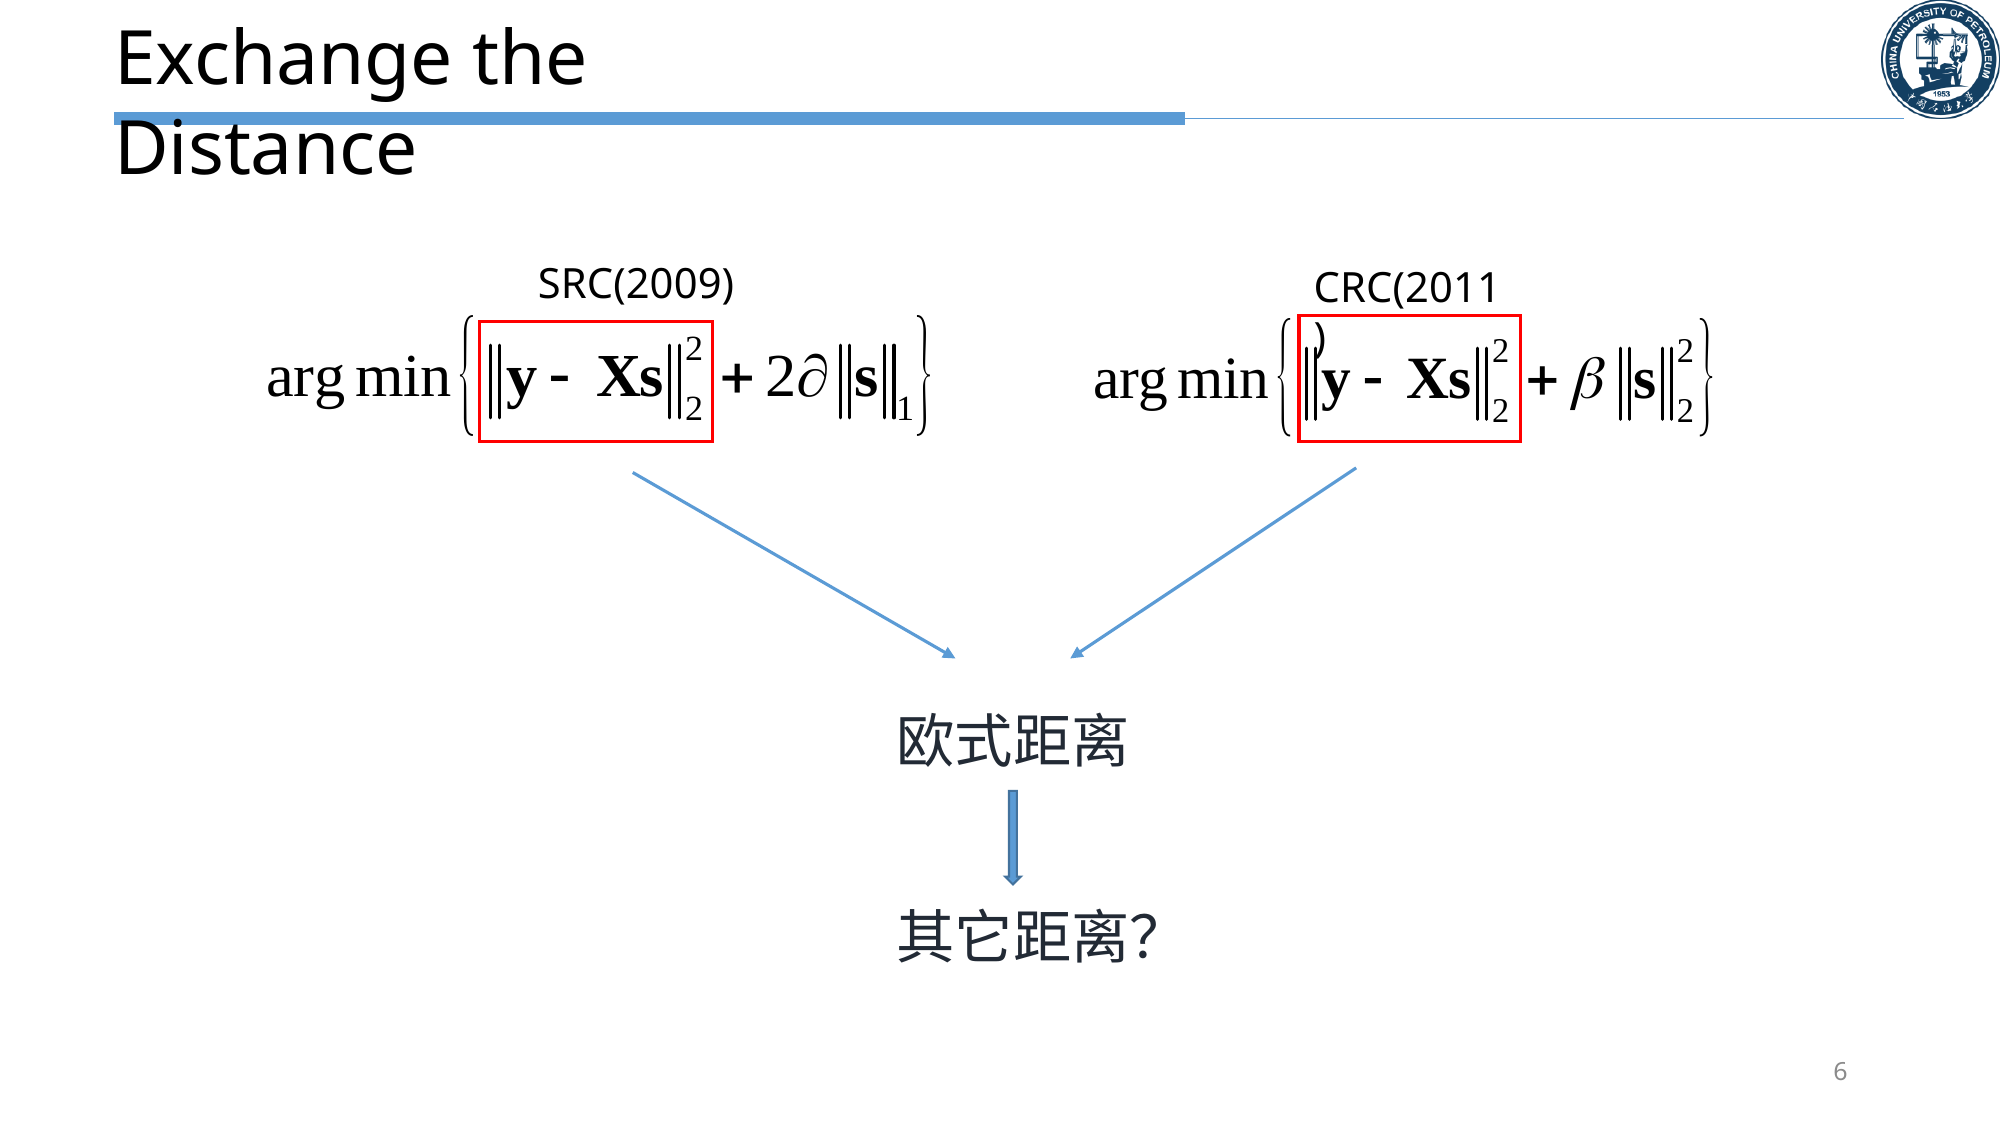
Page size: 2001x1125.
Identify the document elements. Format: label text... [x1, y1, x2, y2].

picture [1881, 0, 2000, 119]
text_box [1070, 467, 1357, 659]
text_box [1002, 789, 1024, 886]
text_box Exchange the Distance [114, 2, 870, 118]
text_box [258, 315, 956, 448]
text_box Exchange the Distance [114, 119, 870, 287]
text_box SRC(2009) [523, 249, 758, 315]
text_box CRC(2011) [1299, 253, 1521, 314]
slide_number 6 [1412, 1042, 1863, 1103]
text_box 其它距离？ [882, 893, 1160, 978]
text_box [632, 472, 956, 659]
text_box 欧式距离 [882, 696, 1160, 782]
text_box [1085, 318, 1735, 449]
text_box [1298, 314, 1522, 318]
